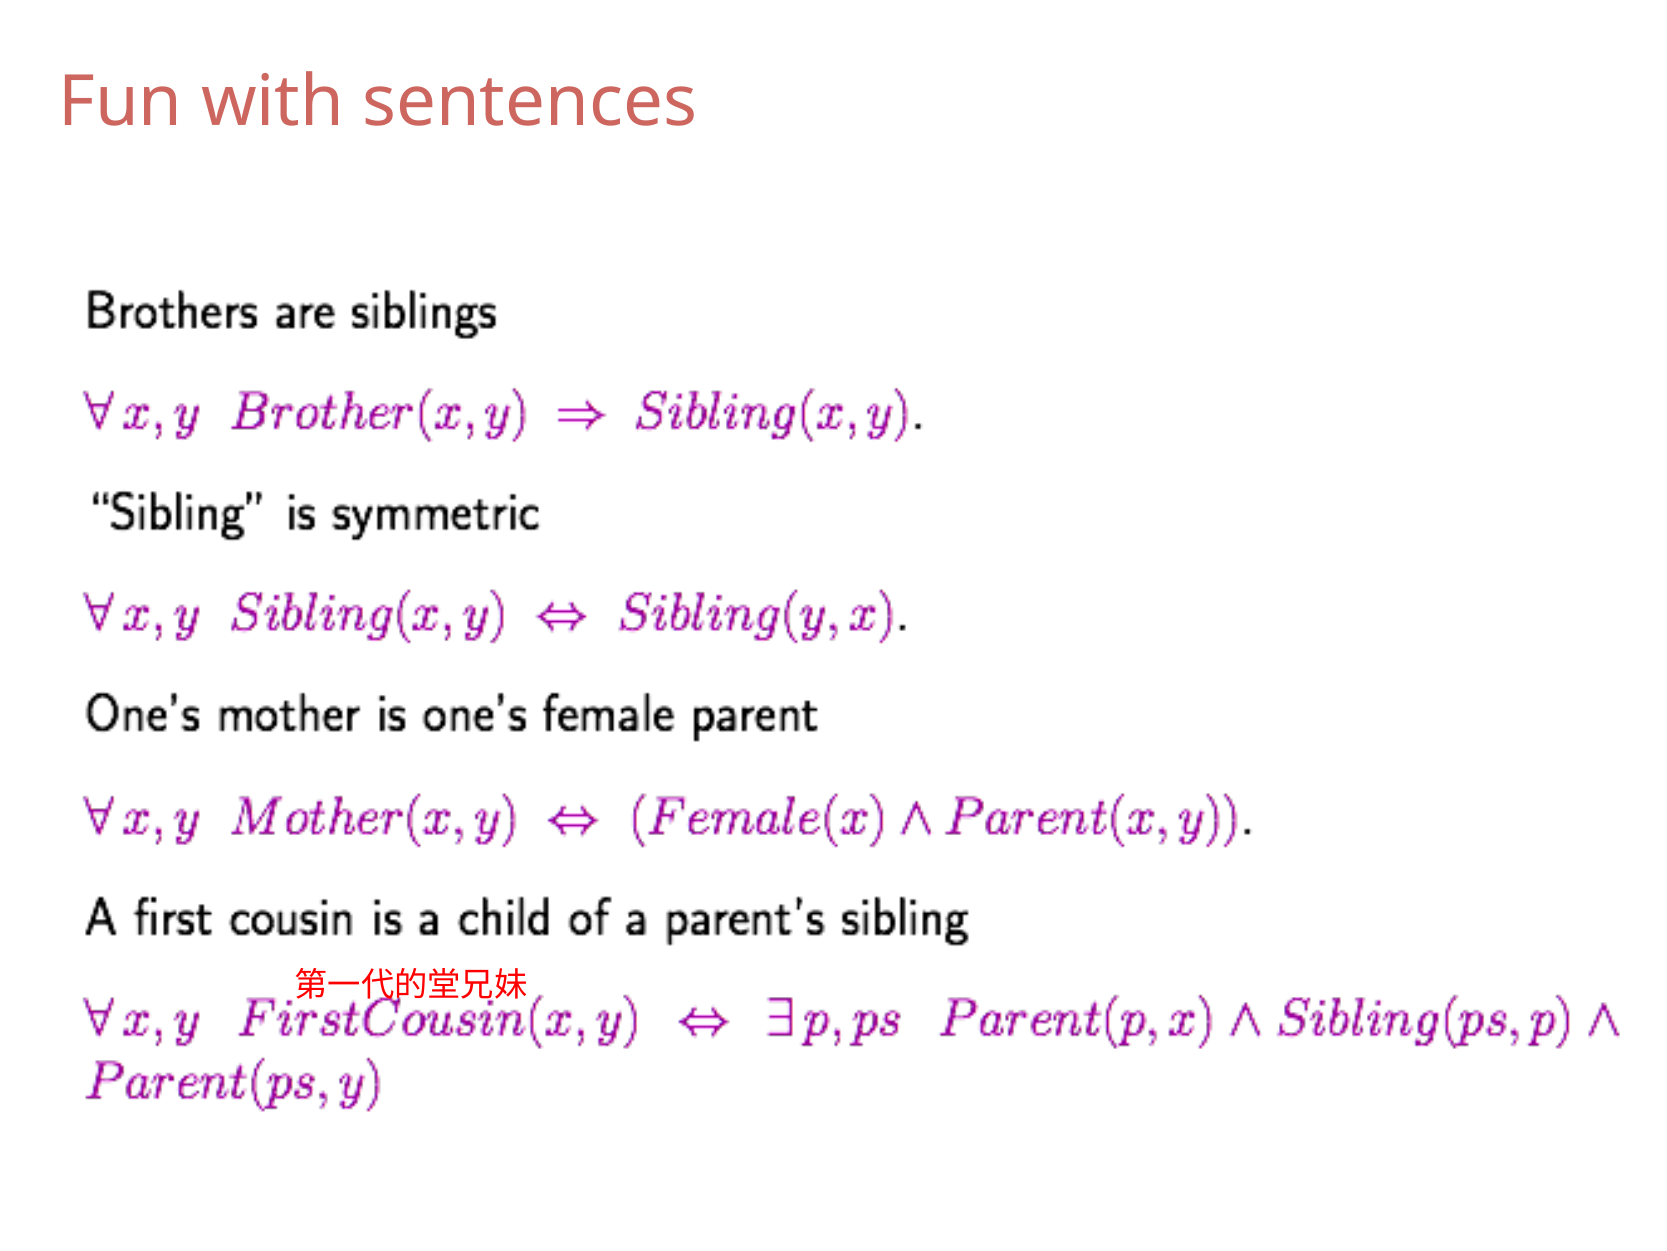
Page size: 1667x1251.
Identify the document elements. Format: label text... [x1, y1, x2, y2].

picture [73, 266, 1651, 1132]
list Fun with sentences [51, 47, 1613, 232]
